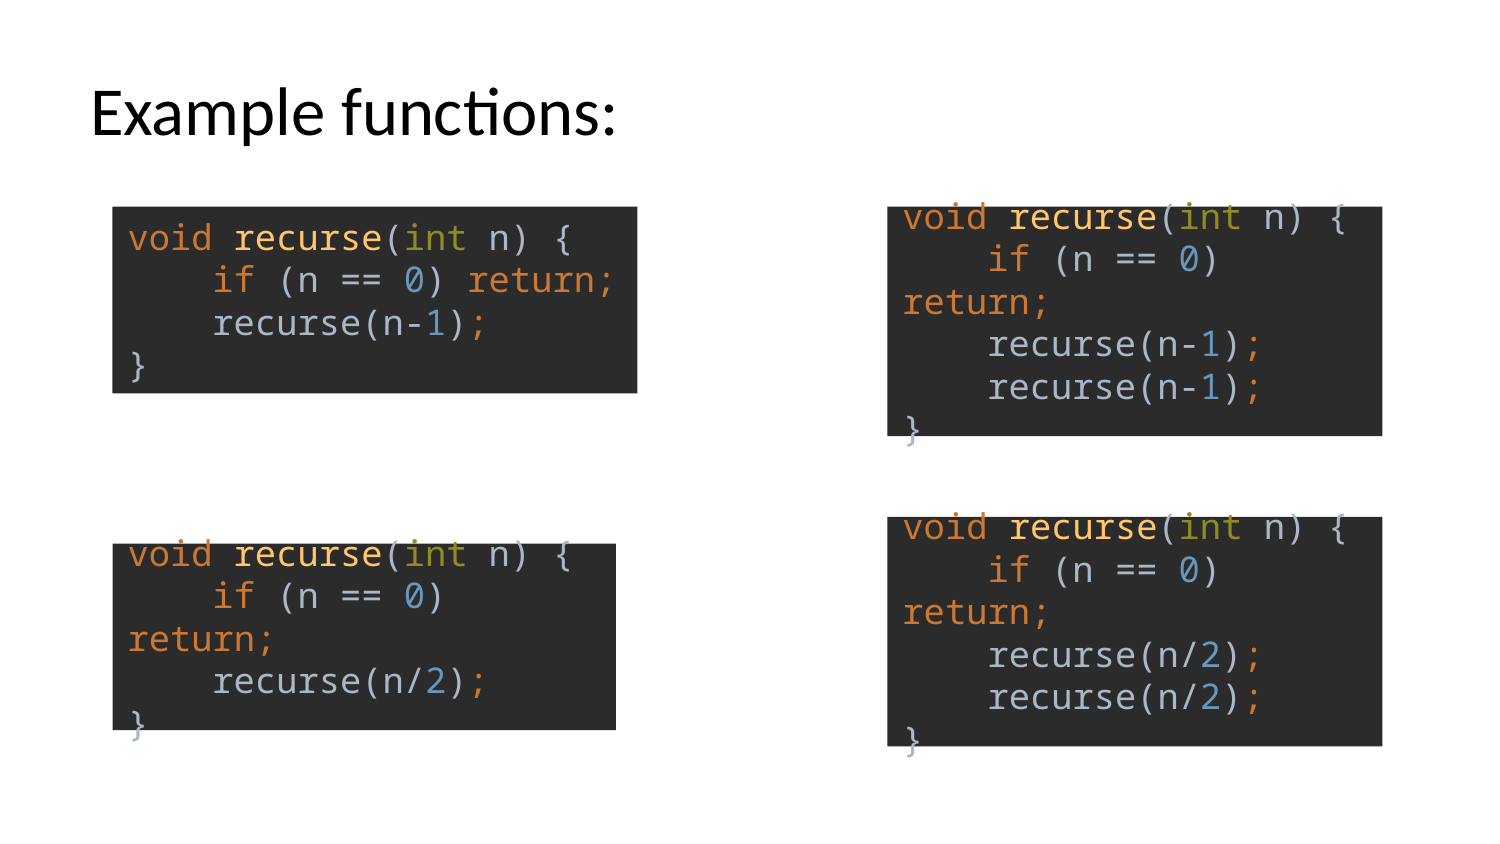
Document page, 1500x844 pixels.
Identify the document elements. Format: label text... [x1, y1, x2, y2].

text_box void recurse(int n) { if (n == 0) return; recurse(n-1); } [112, 206, 638, 394]
text_box void recurse(int n) { if (n == 0) return; recurse(n/2); recurse(n/2); } [887, 516, 1383, 747]
text_box void recurse(int n) { if (n == 0) return; recurse(n-1); recurse(n-1); } [887, 206, 1383, 437]
text_box void recurse(int n) { if (n == 0) return; recurse(n/2); } [112, 543, 616, 731]
title Example functions: [75, 43, 1425, 184]
